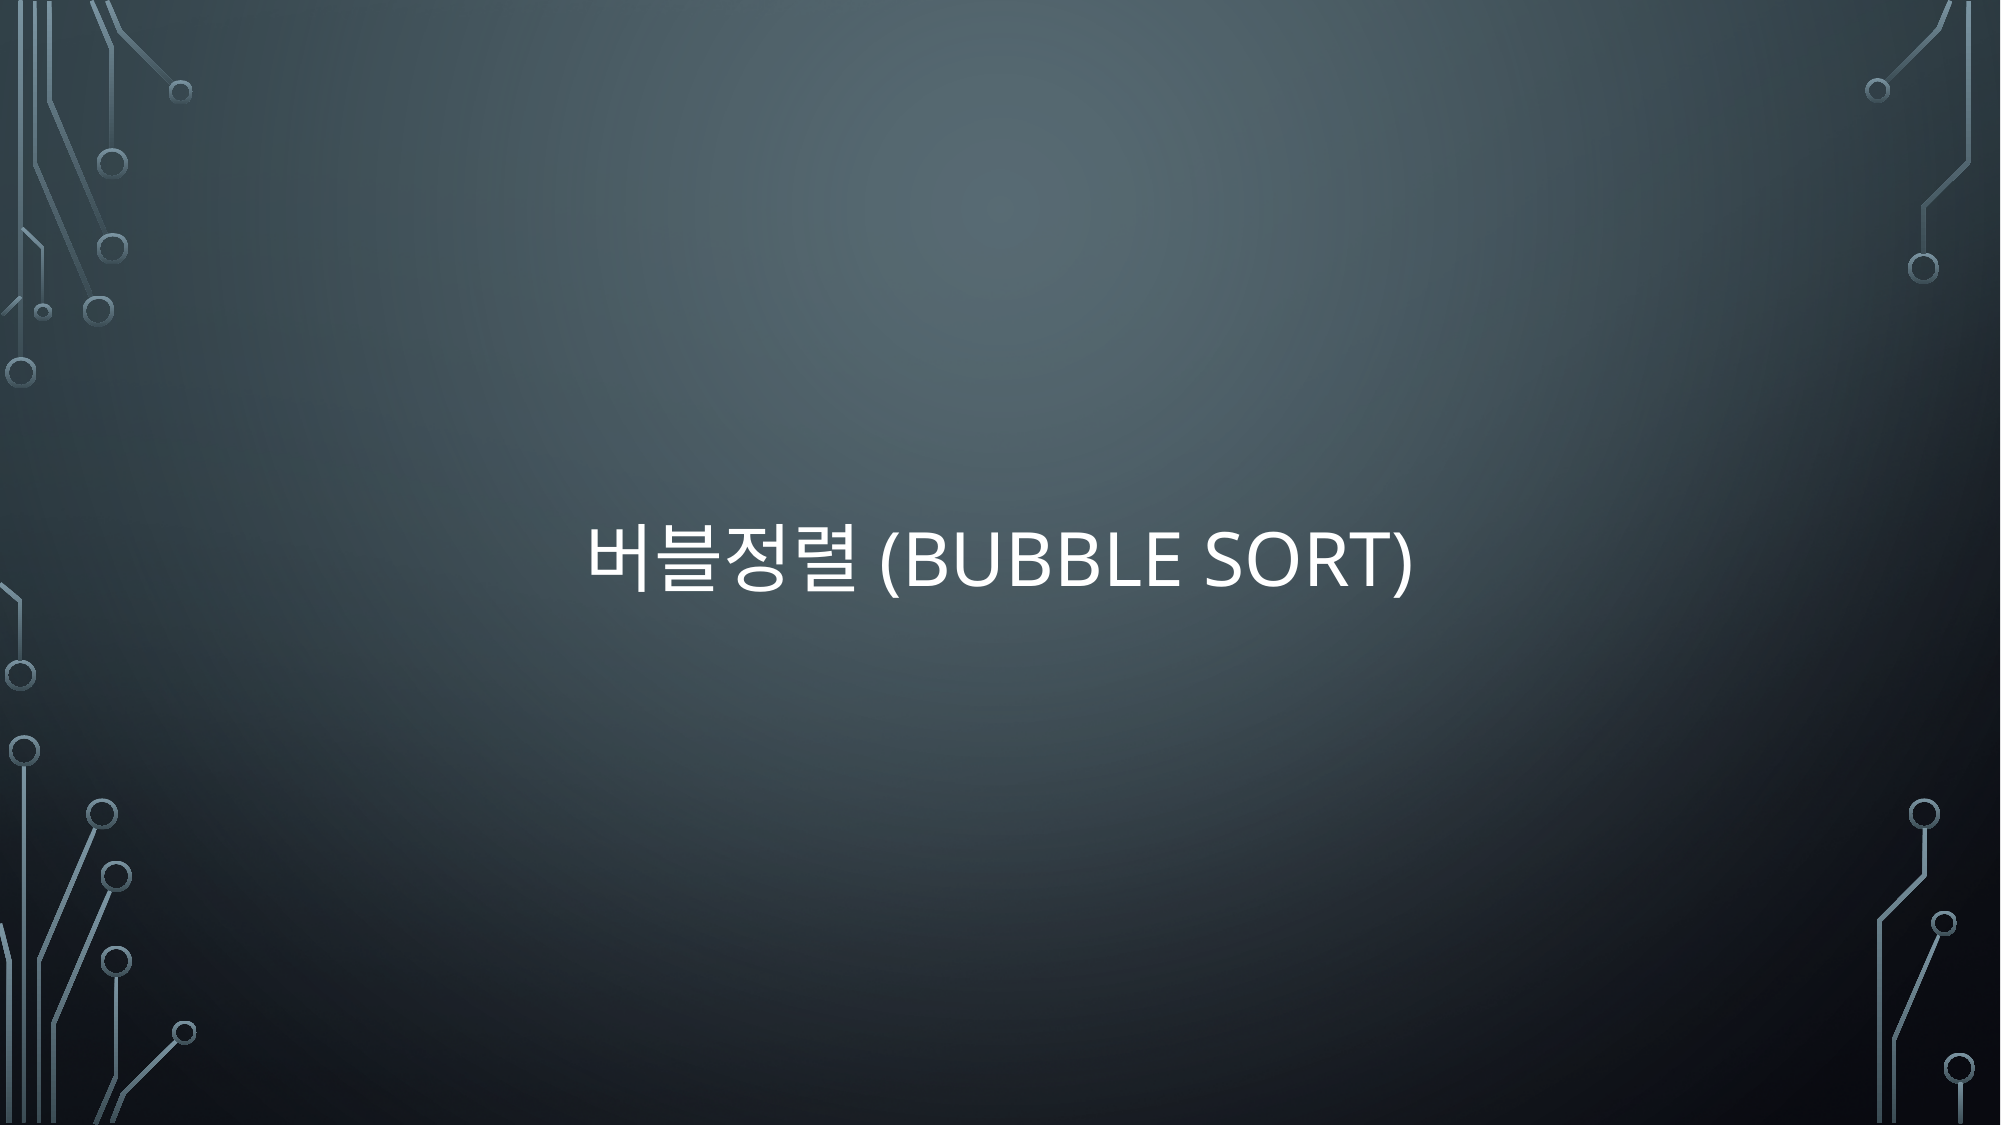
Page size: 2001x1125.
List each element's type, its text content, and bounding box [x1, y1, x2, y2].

title 버블정렬(Bubble Sort) [187, 499, 1813, 626]
